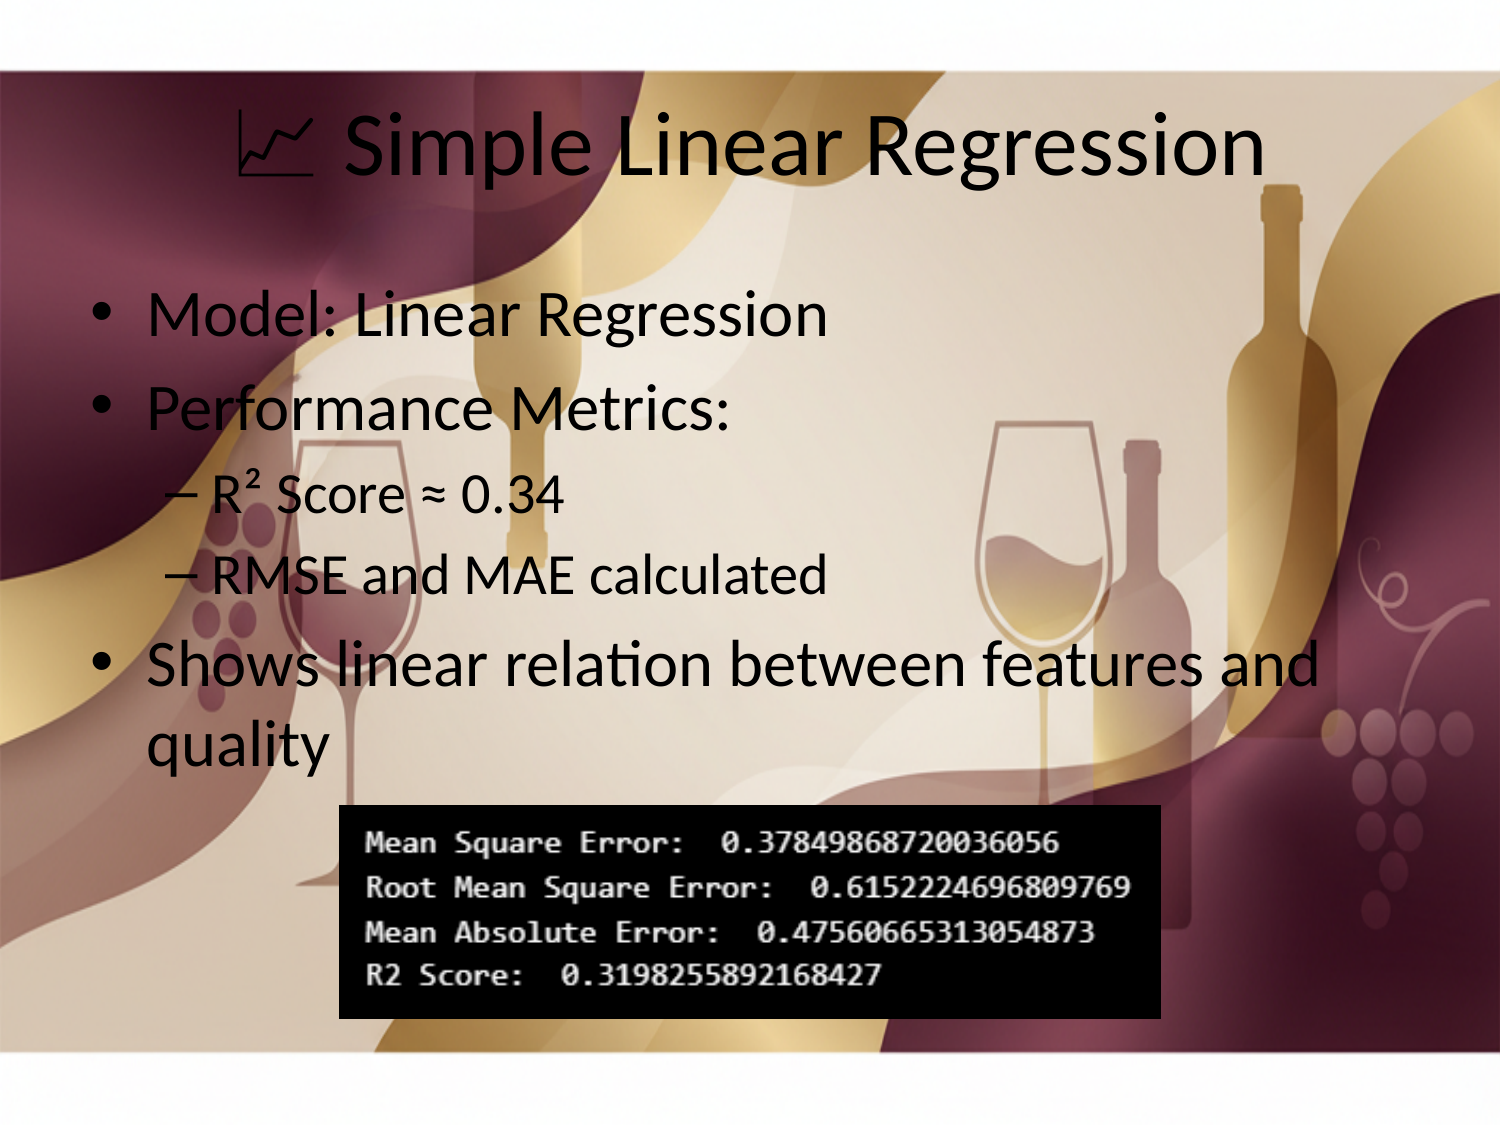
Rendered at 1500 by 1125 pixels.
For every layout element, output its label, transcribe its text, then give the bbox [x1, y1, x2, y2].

picture [0, 0, 1500, 1125]
list Model: Linear Regression Performance Metrics: R² Score ≈ 0.34 RMSE and MAE calculated Shows linear relation between features and quality [75, 262, 1425, 1005]
title 📈 Simple Linear Regression [75, 45, 1425, 233]
